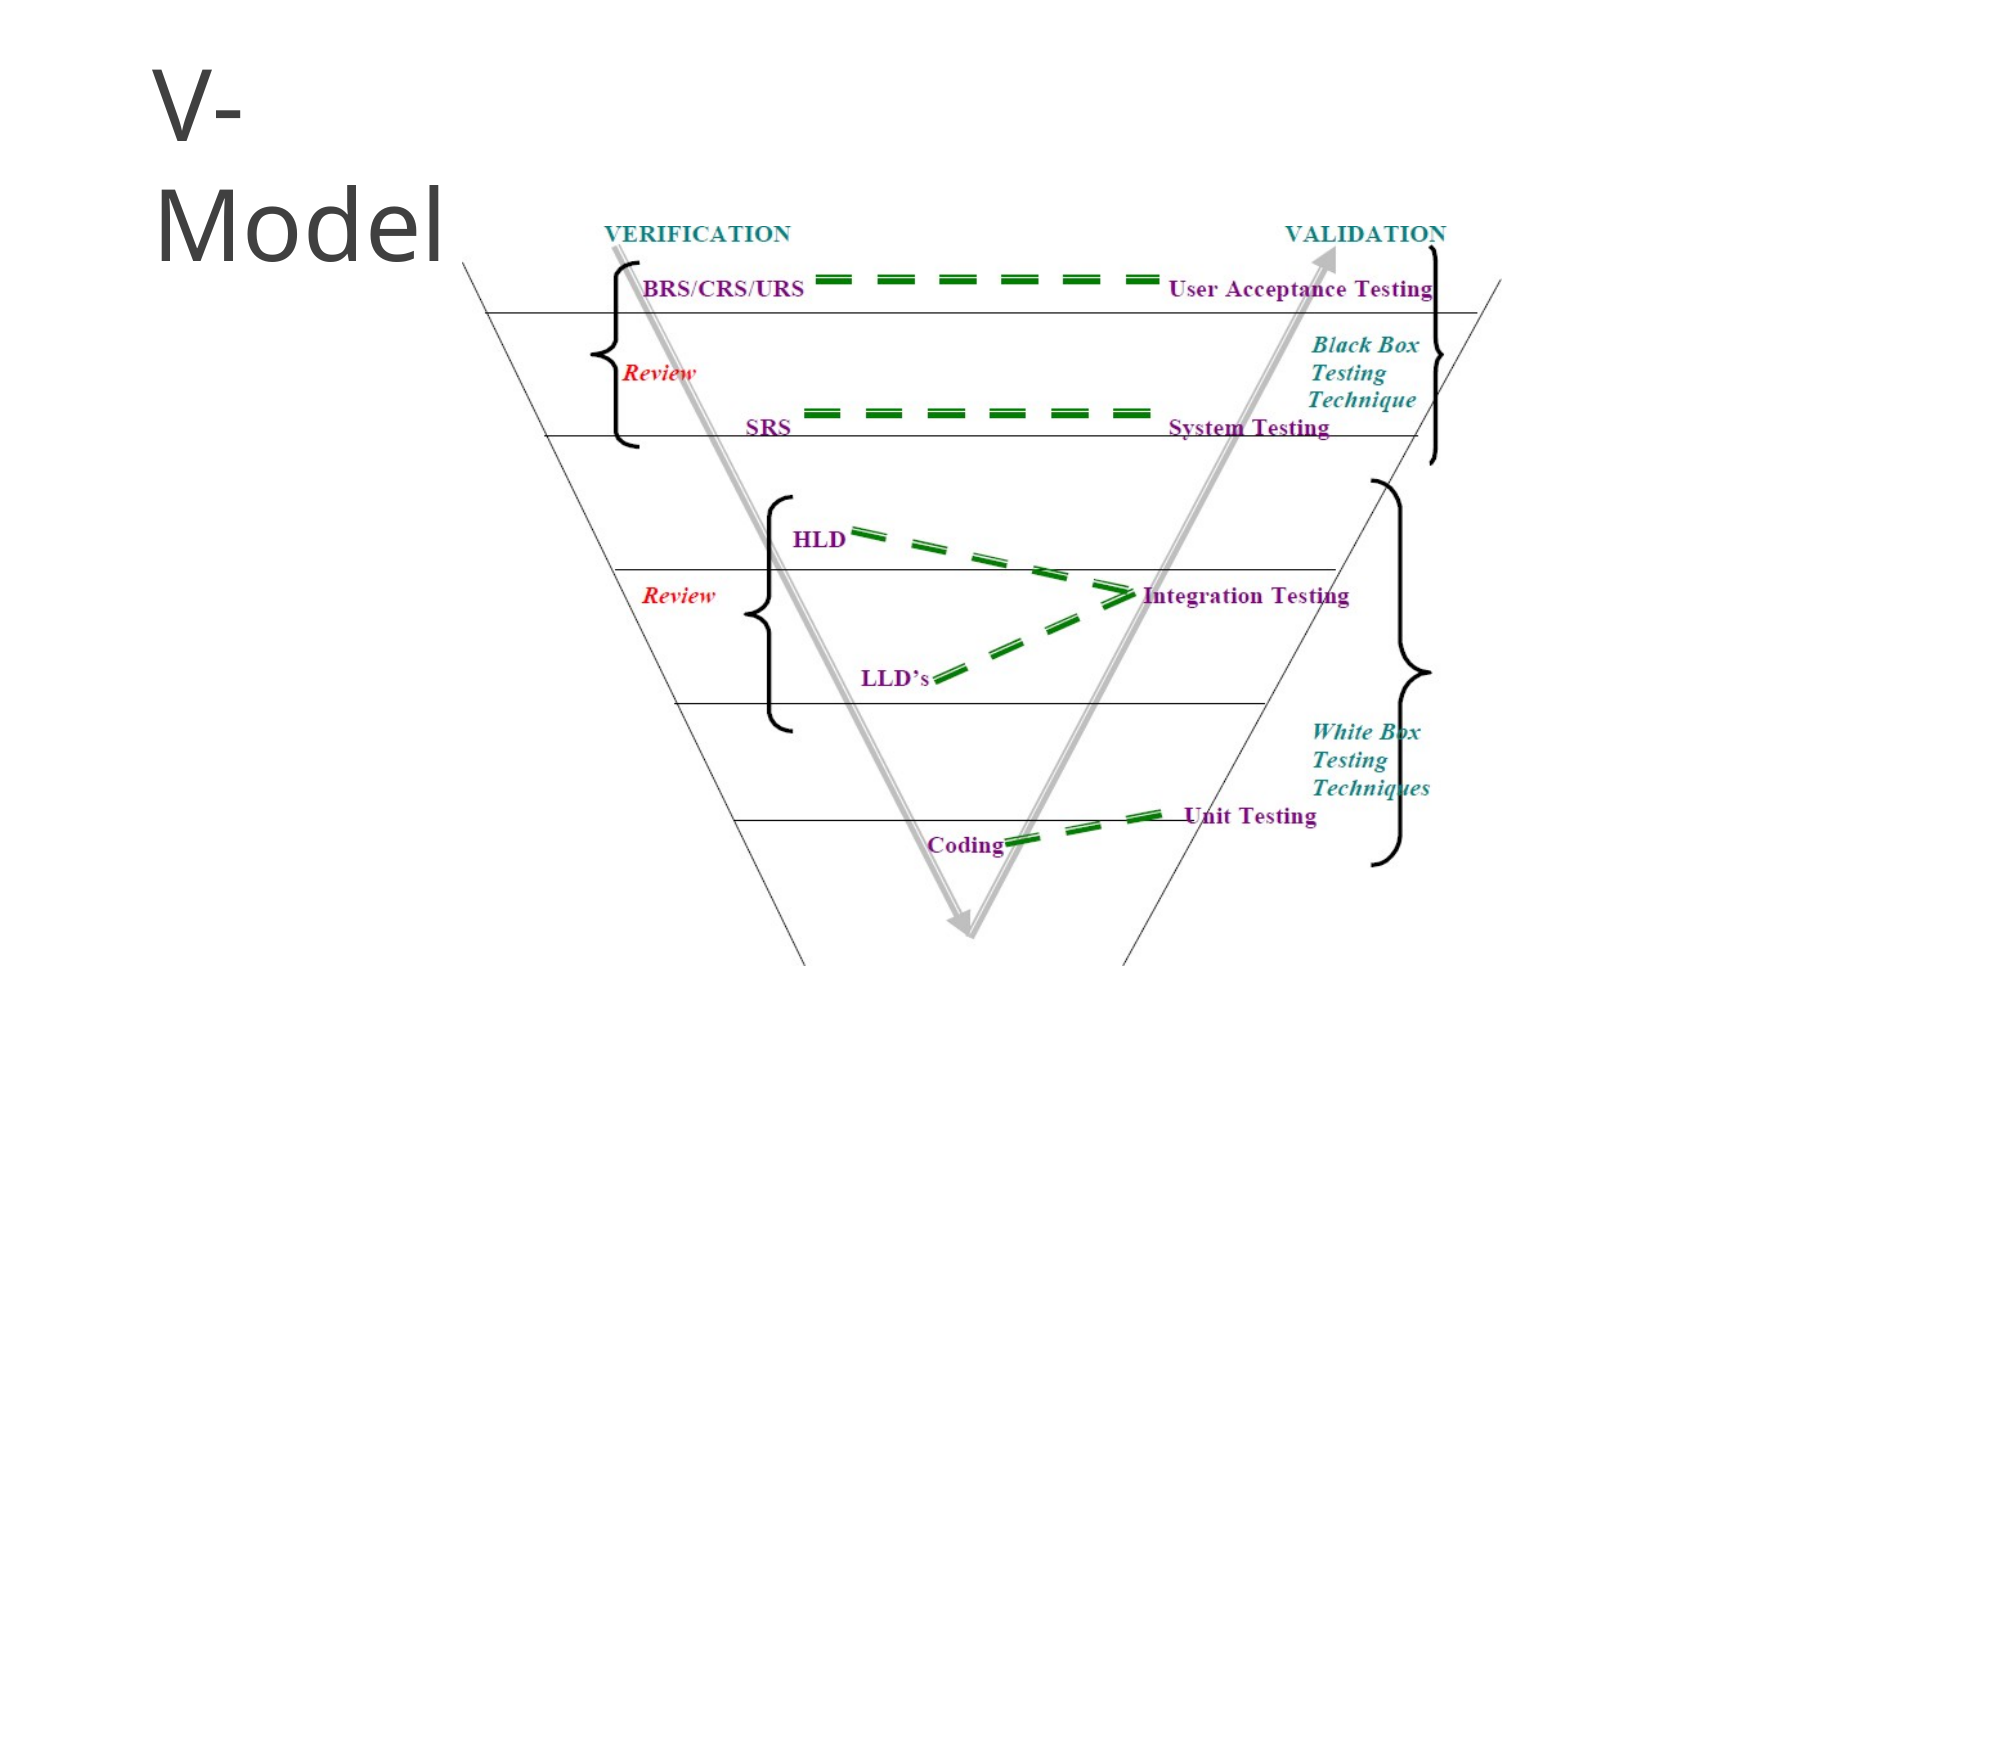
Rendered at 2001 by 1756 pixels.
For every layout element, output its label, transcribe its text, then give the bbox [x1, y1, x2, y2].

picture [462, 226, 1502, 967]
title V- Model [150, 39, 510, 335]
